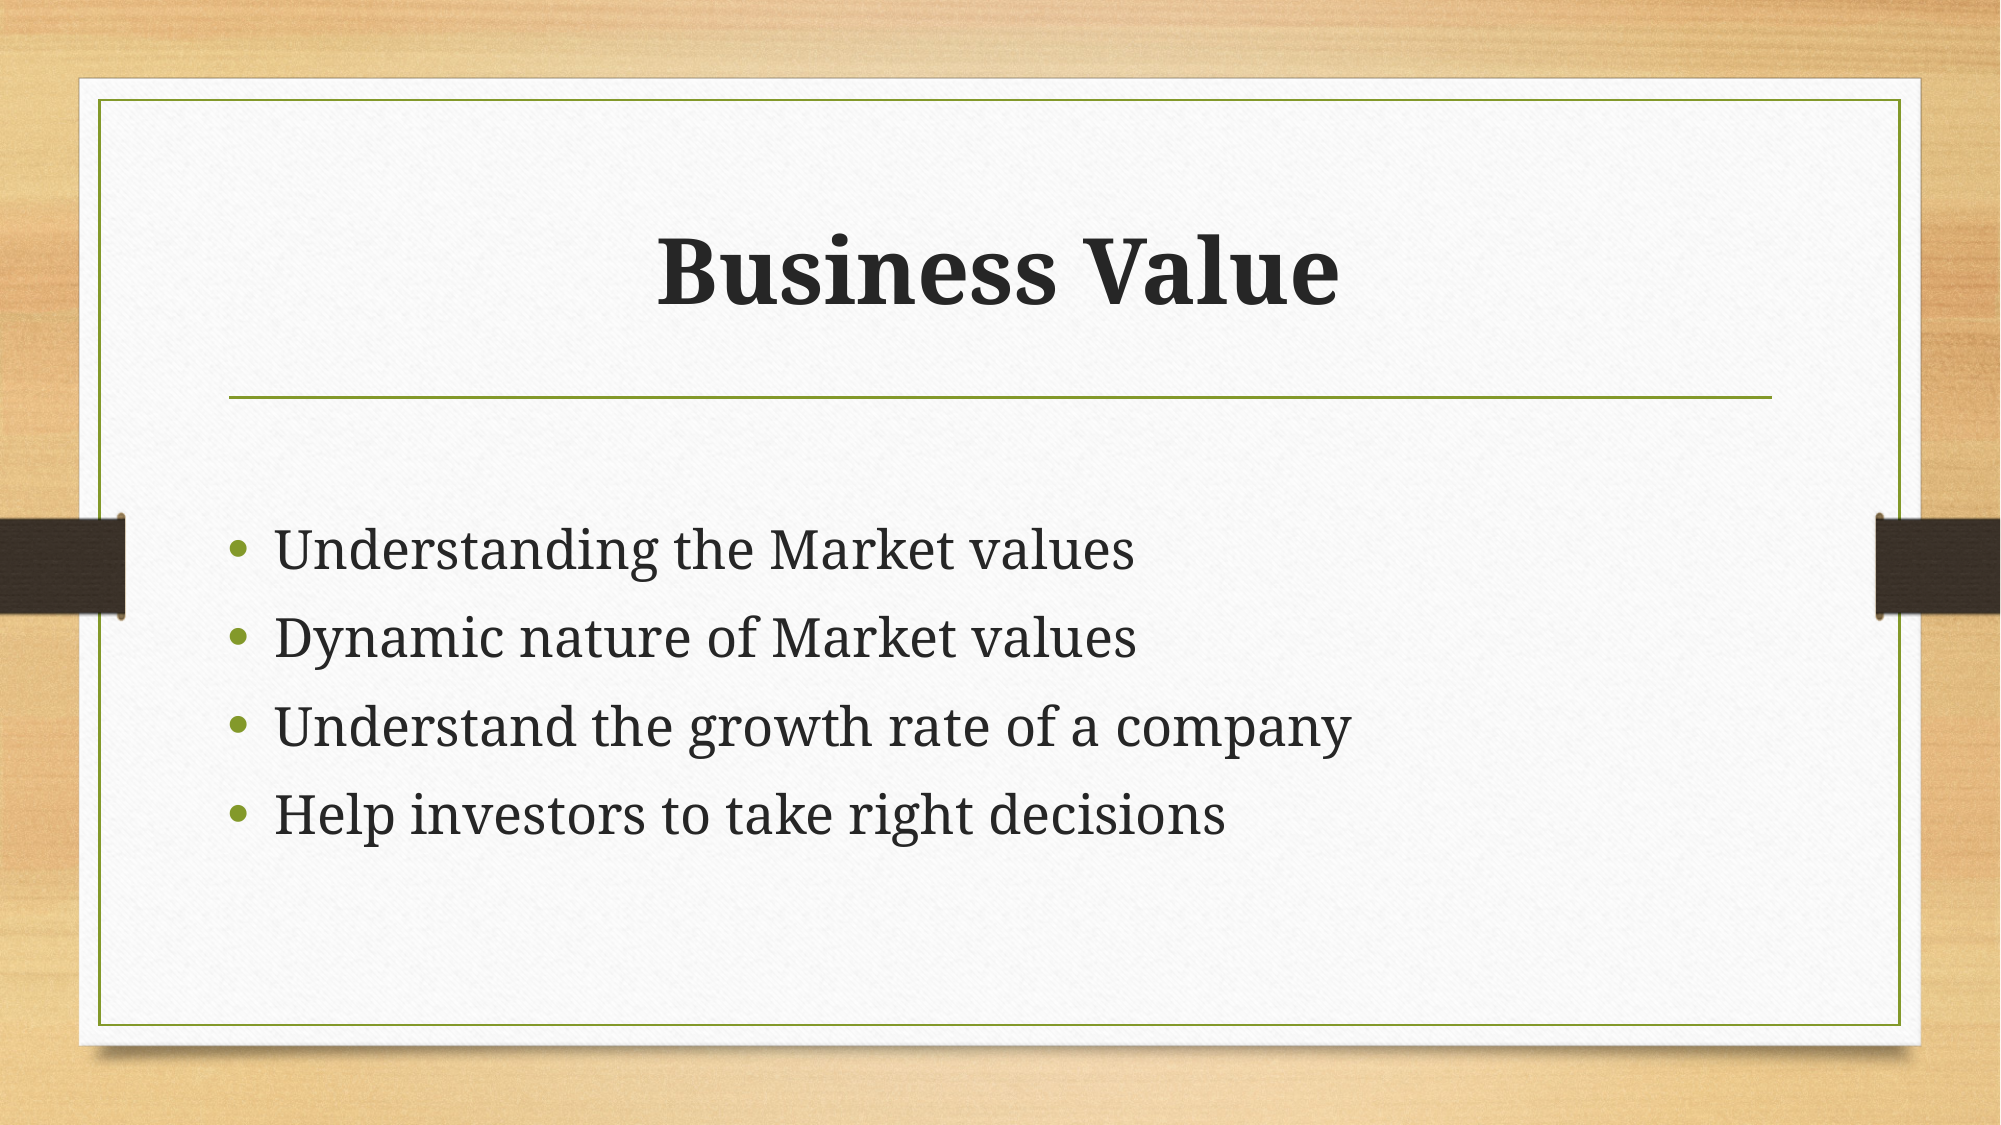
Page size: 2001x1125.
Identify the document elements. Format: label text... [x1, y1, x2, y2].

picture [0, 0, 2001, 1125]
list Understanding the Market values Dynamic nature of Market values Understand the growth rate of a company Help investors to take right decisions [212, 419, 1788, 964]
title Business Value [212, 161, 1788, 375]
